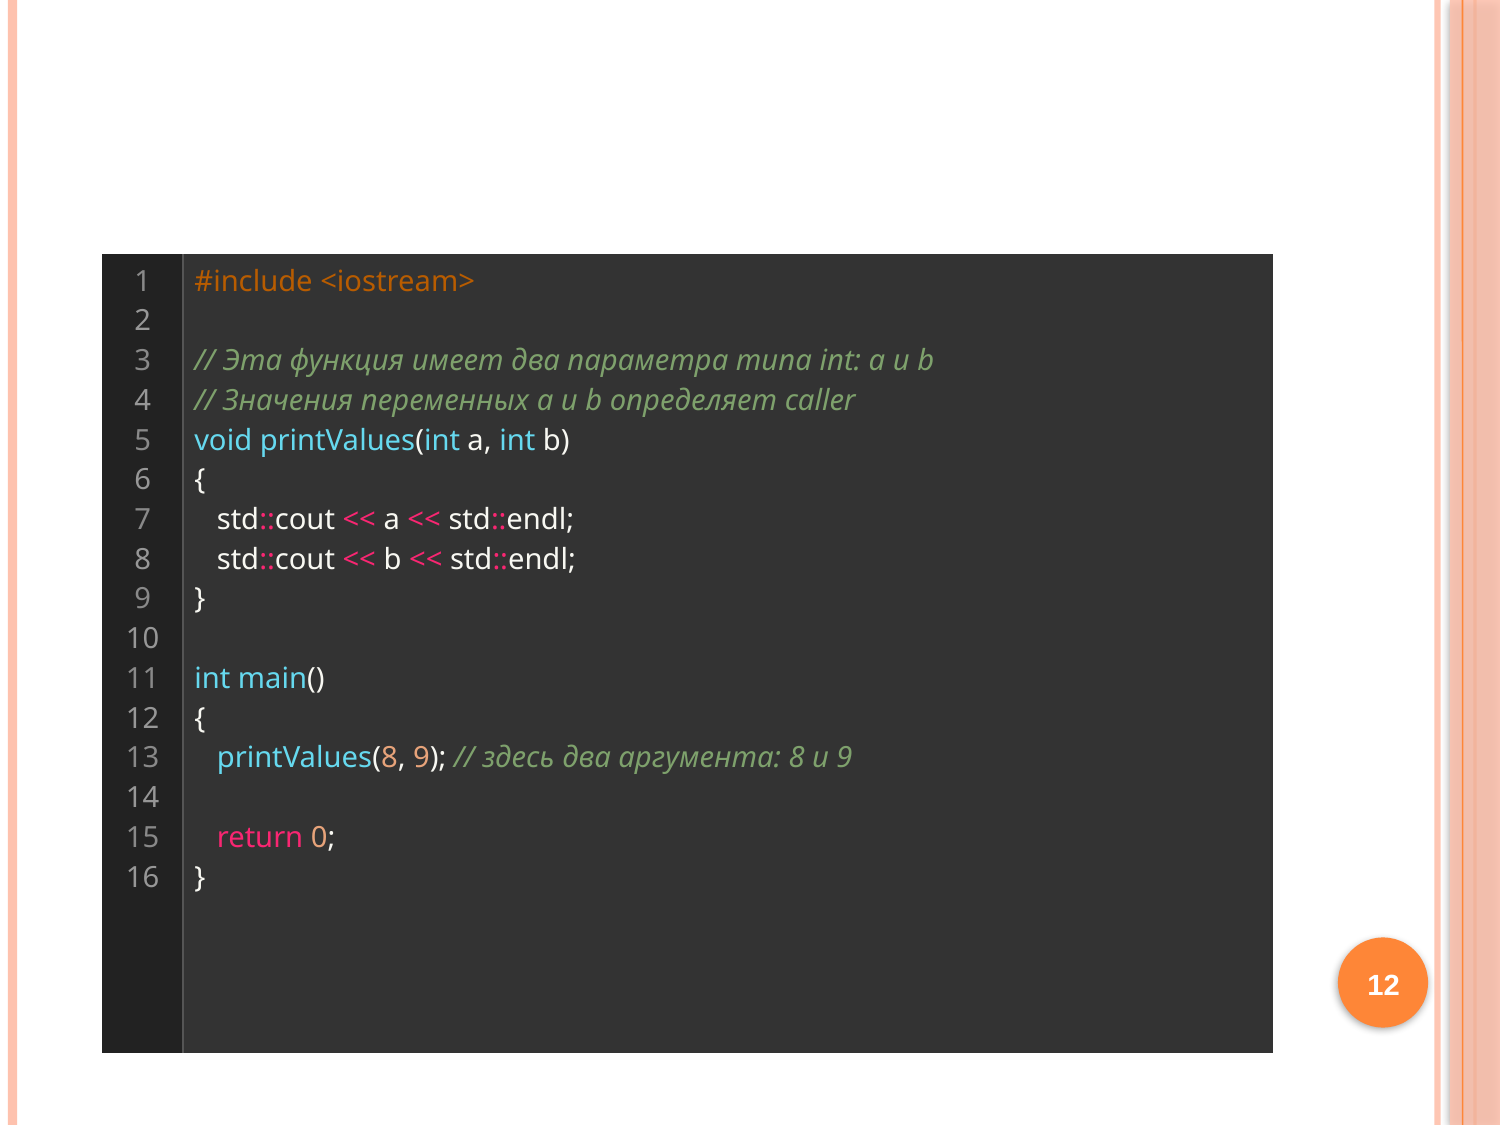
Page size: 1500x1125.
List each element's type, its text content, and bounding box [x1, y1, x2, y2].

table_header #include <iostream> // Эта функция имеет два параметра типа int: a и b // Значения переменных a и b определяет caller void printValues(int a, int b) { std::cout << a << std::endl; std::cout << b << std::endl; } int main() { printValues(8, 9); // здесь два аргумента: 8 и 9 return 0; } [184, 254, 1273, 1053]
table_header 1 2 3 4 5 6 7 8 9 10 11 12 13 14 15 16 [102, 254, 182, 1053]
slide_number 12 [1333, 940, 1434, 1026]
